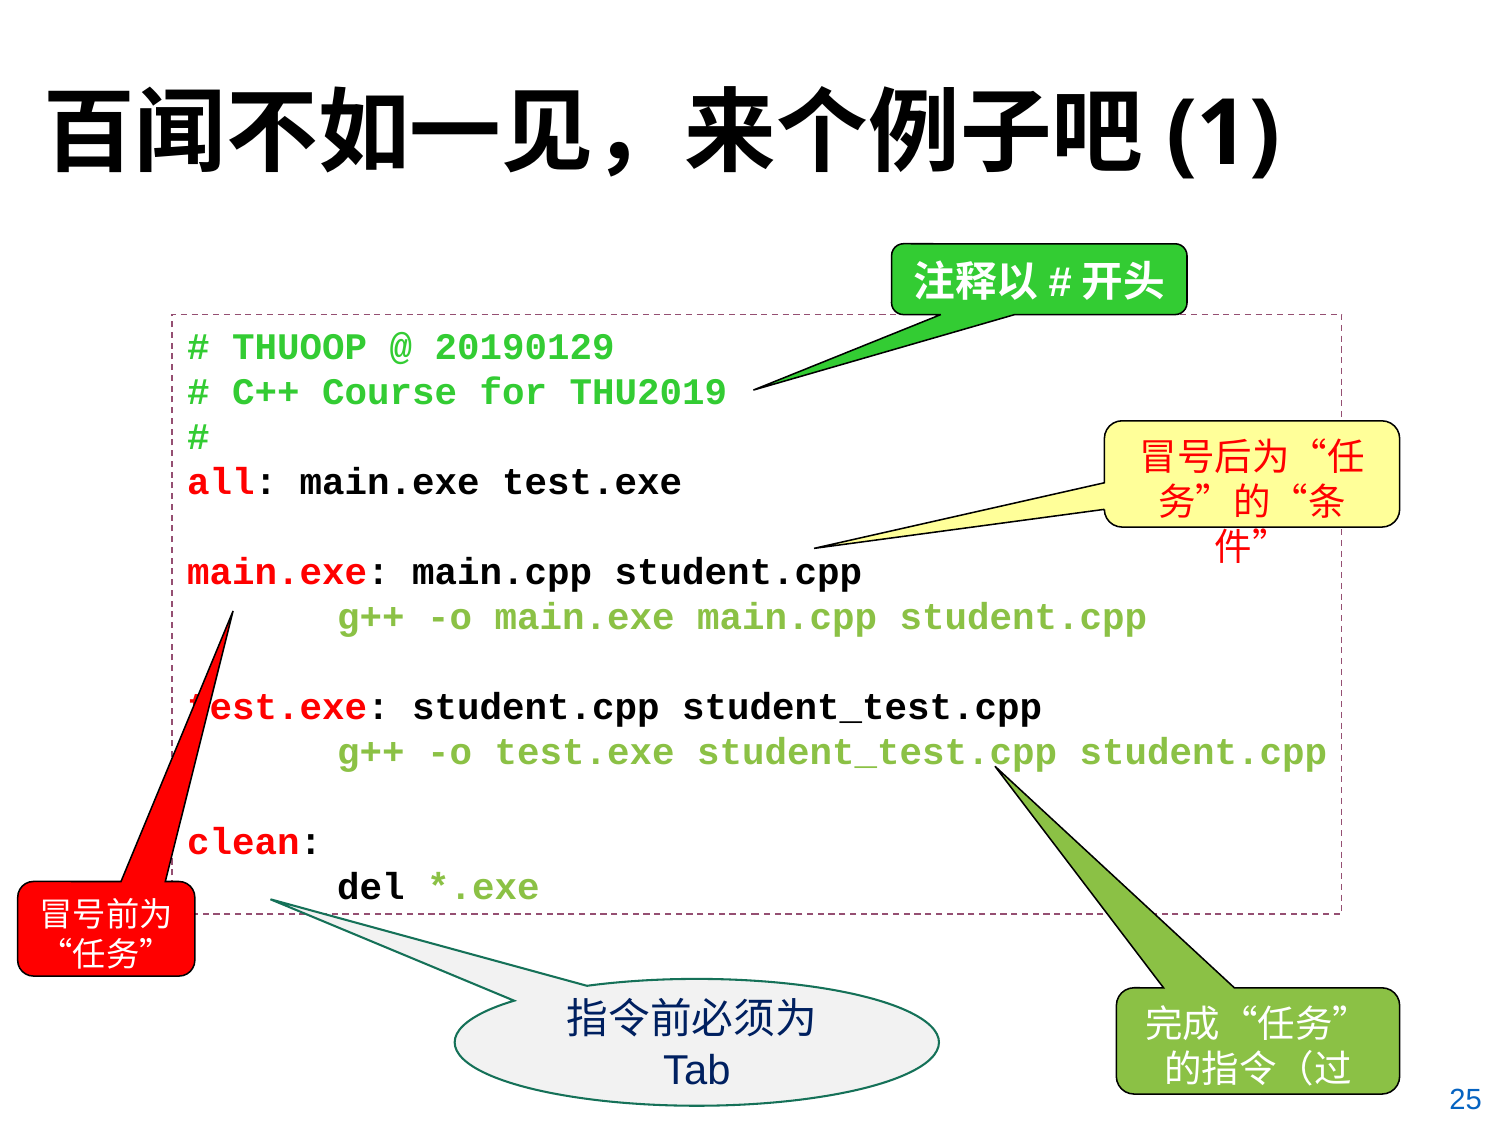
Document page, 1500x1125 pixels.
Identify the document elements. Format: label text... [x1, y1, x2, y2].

text_box 冒号后为“任务”的“条件” [814, 420, 1400, 549]
text_box 冒号前为“任务”名 [17, 610, 234, 977]
text_box 指令前必须为Tab [270, 898, 941, 1107]
text_box 完成“任务”的指令（过程） [995, 766, 1400, 1095]
title 百闻不如一见，来个例子吧(1) [28, 26, 1322, 244]
text_box # THUOOP @ 20190129 # C++ Course for THU2019 # all: main.exe test.exe main.exe: main.cpp student.cpp g++ -o main.exe main.cpp student.cpp test.exe: student.cpp student_test.cpp g++ -o test.exe student_test.cpp student.cpp clean: del *.exe [172, 314, 1342, 914]
text_box 注释以#开头 [753, 243, 1188, 391]
slide_number 25 [1146, 1070, 1497, 1125]
